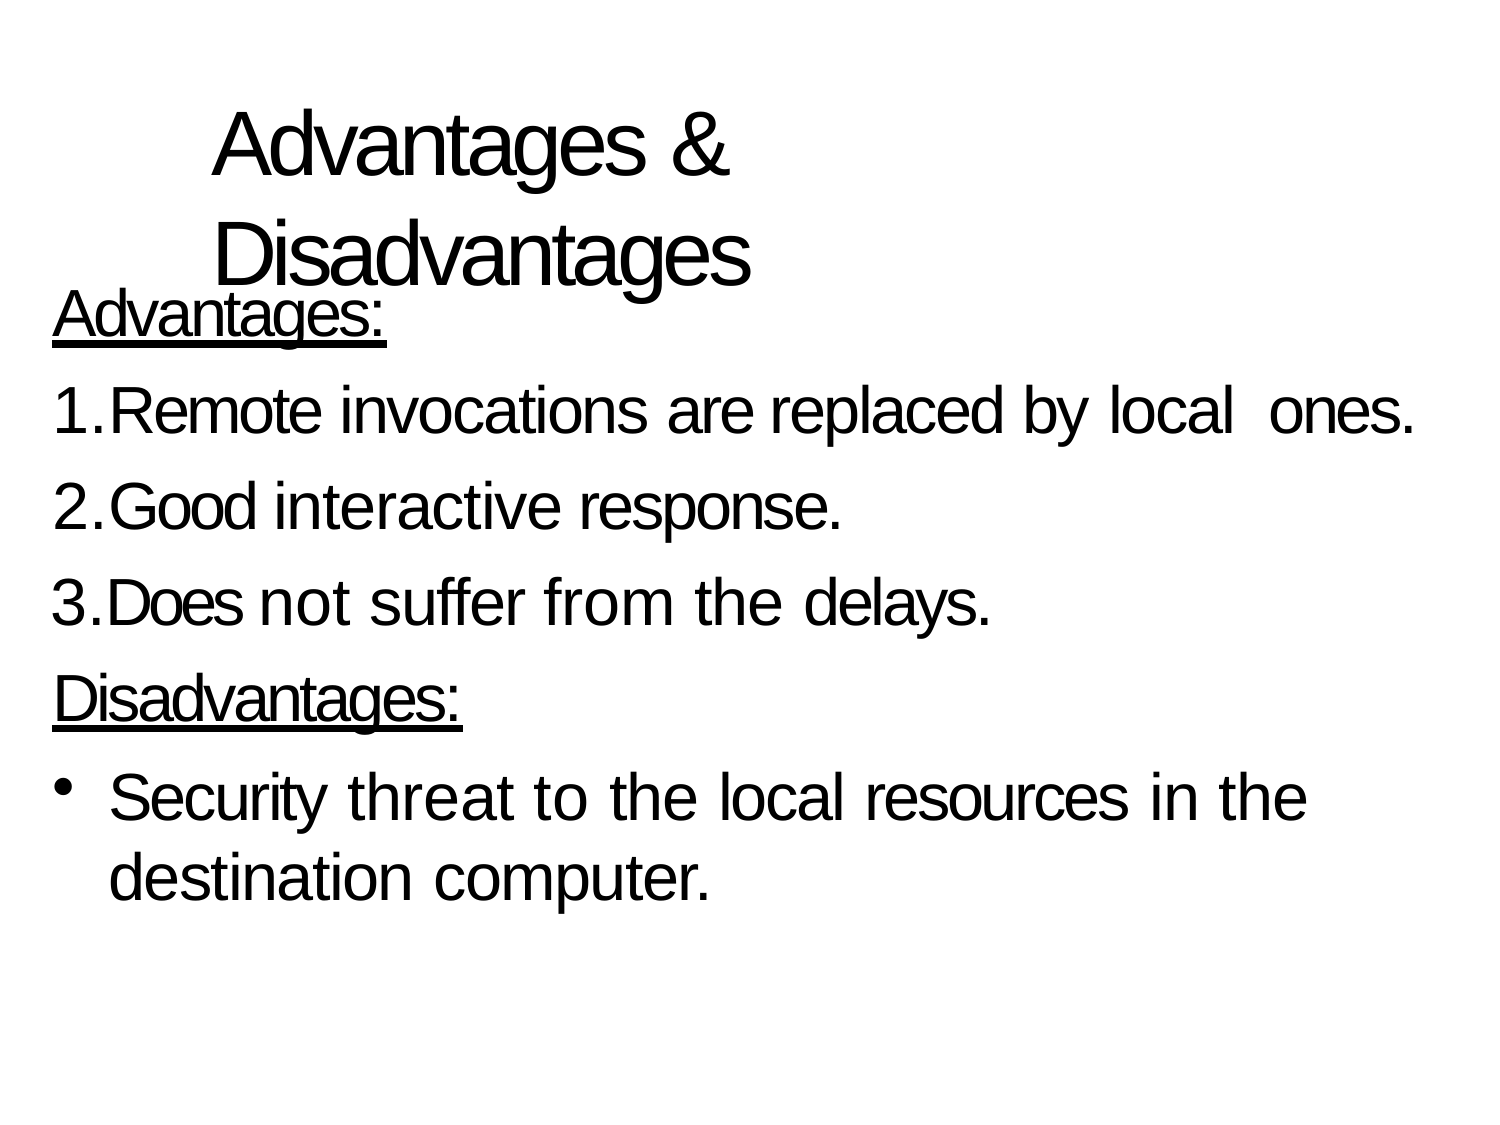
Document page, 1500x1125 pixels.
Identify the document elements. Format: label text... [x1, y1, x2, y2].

title Advantages & Disadvantages [208, 81, 1290, 251]
text_box Advantages: Remote invocations are replaced by local ones. Good interactive response. Does not suffer from the delays. Disadvantages: Security threat to the local resources in the destination computer. [49, 251, 1475, 914]
